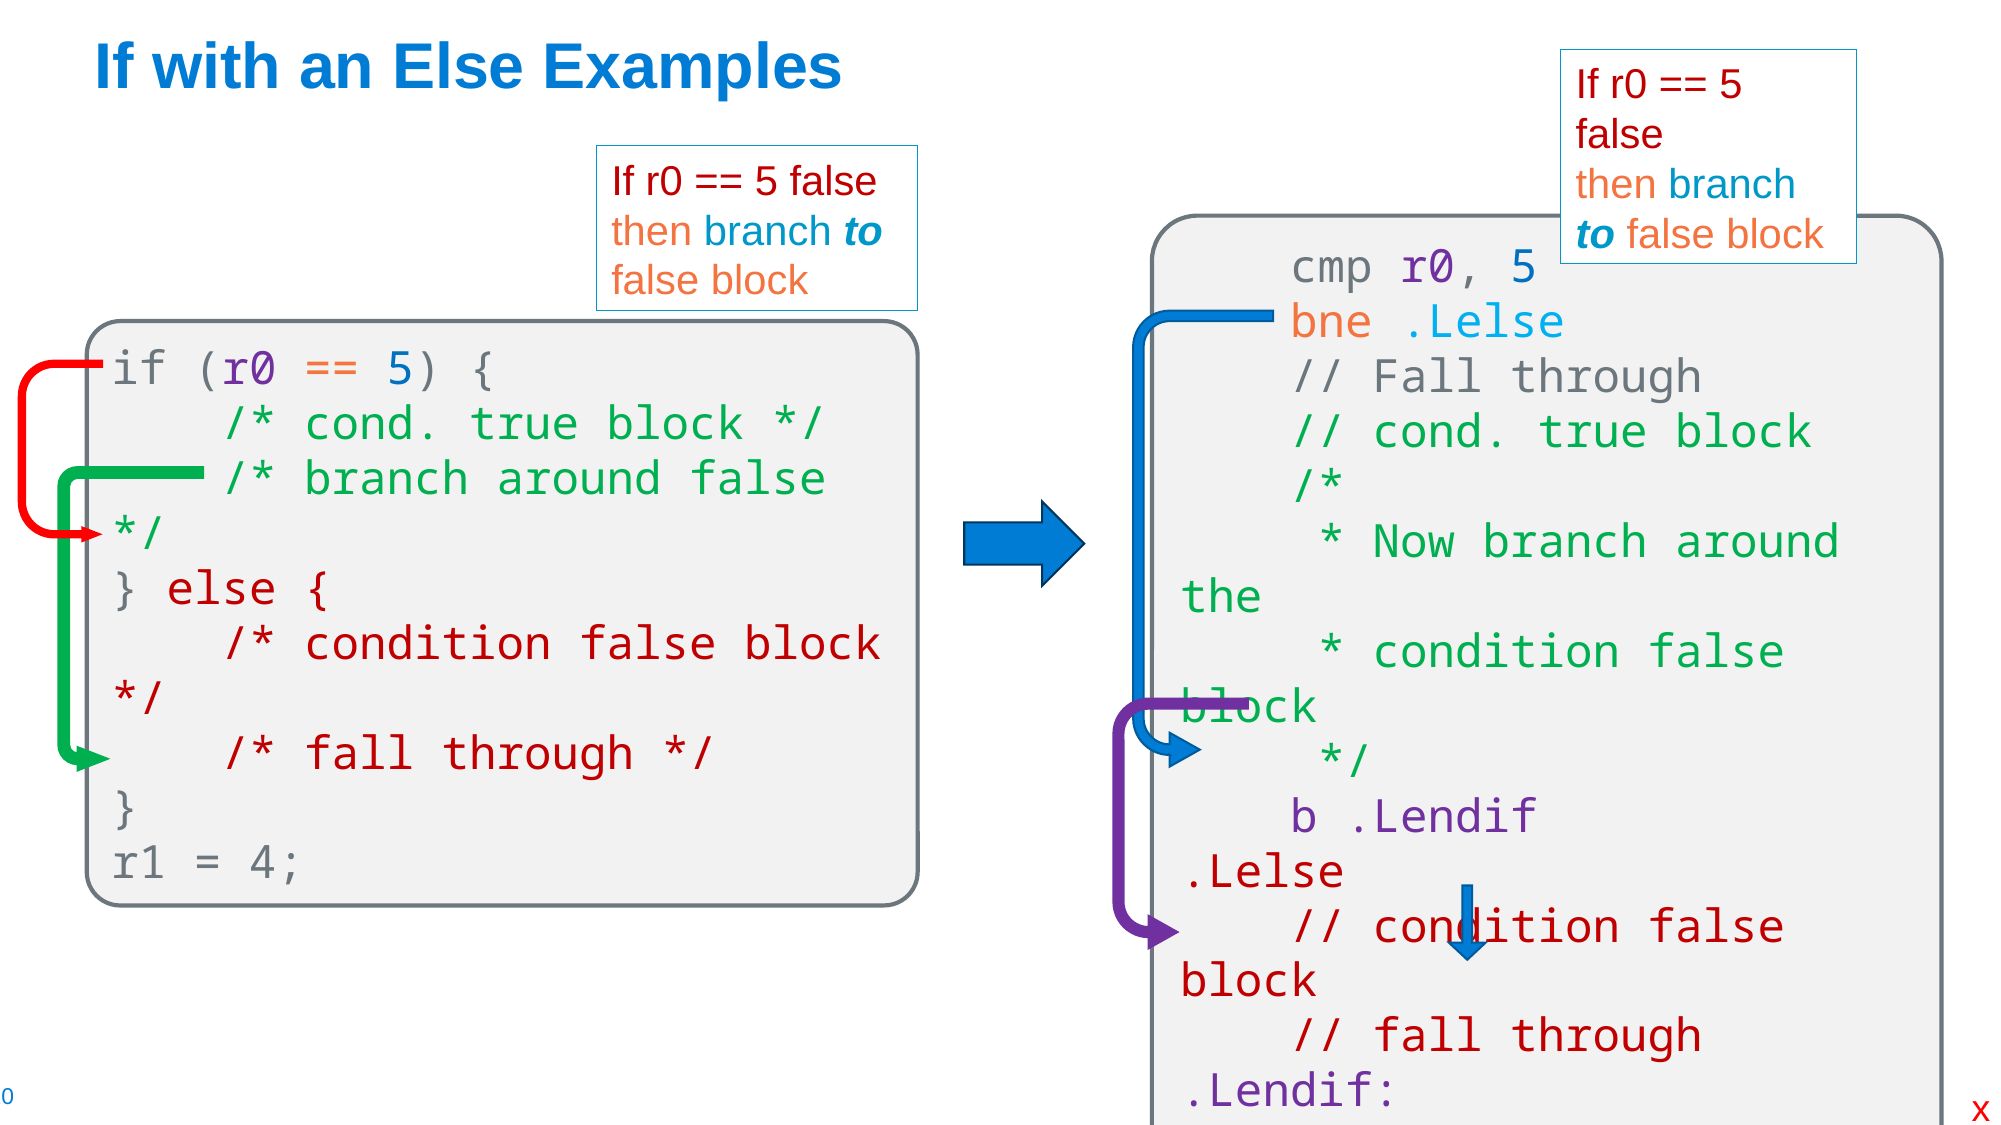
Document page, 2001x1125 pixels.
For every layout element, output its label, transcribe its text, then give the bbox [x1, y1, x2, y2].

title If with an Else Examples [79, 0, 1805, 110]
text_box [57, 466, 205, 530]
text_box cmp r0, 5 bne .Lelse // Fall through // cond. true block /* * Now branch around the * condition false block */ b .Lendif .Lelse // condition false block // fall through .Lendif: mov r1, 4 [1151, 215, 1942, 1125]
text_box [1132, 309, 1275, 701]
text_box [963, 498, 1086, 589]
text_box [57, 539, 111, 772]
text_box [1446, 884, 1489, 962]
text_box if (r0 == 5) { /* cond. true block */ /* branch around false */ } else { /* condition false block */ /* fall through */ } r1 = 4; [86, 321, 918, 906]
text_box If r0 == 5 false then branch to false block [596, 145, 918, 311]
text_box If r0 == 5 false then branch to false block [1560, 49, 1857, 264]
text_box [1132, 711, 1202, 769]
text_box [1112, 697, 1249, 951]
text_box x [1956, 1076, 2000, 1125]
text_box [17, 359, 104, 543]
